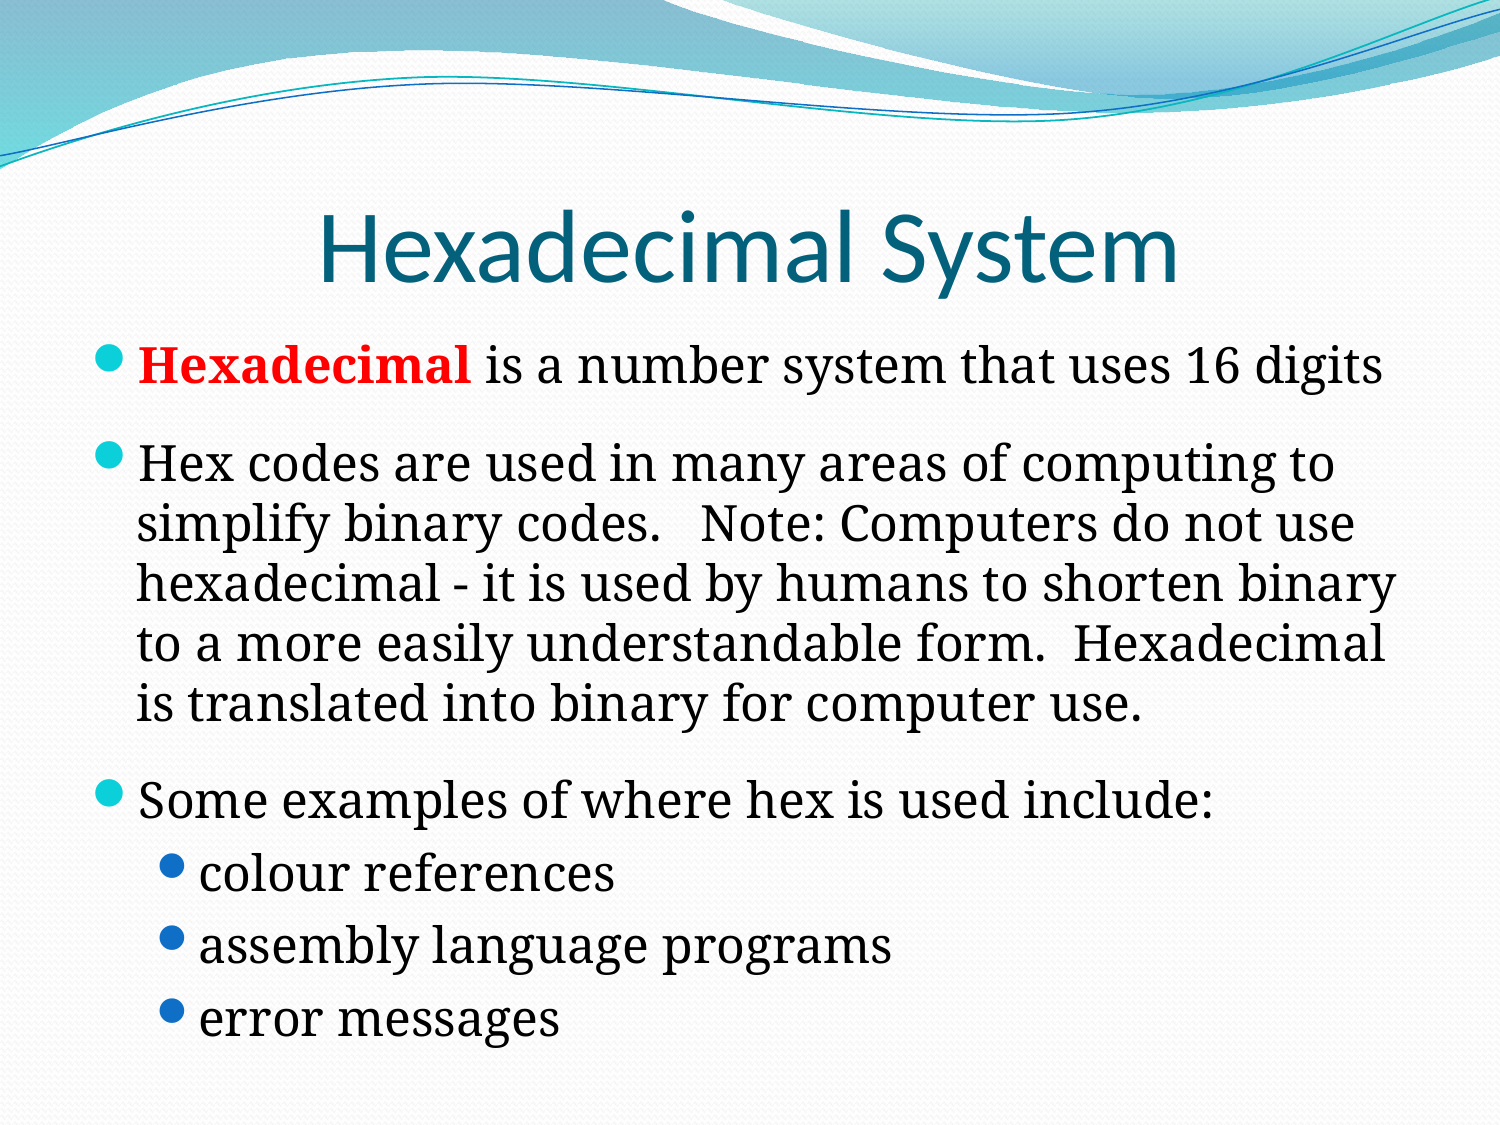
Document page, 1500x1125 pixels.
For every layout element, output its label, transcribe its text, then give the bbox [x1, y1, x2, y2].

title Hexadecimal System [75, 115, 1425, 304]
list Hexadecimal is a number system that uses 16 digits Hex codes are used in many areas of computing to simplify binary codes. Note: Computers do not use hexadecimal - it is used by humans to shorten binary to a more easily understandable form. Hexadecimal is translated into binary for computer use. Some examples of where hex is used include: colour references assembly language programs error messages [76, 326, 1424, 1071]
